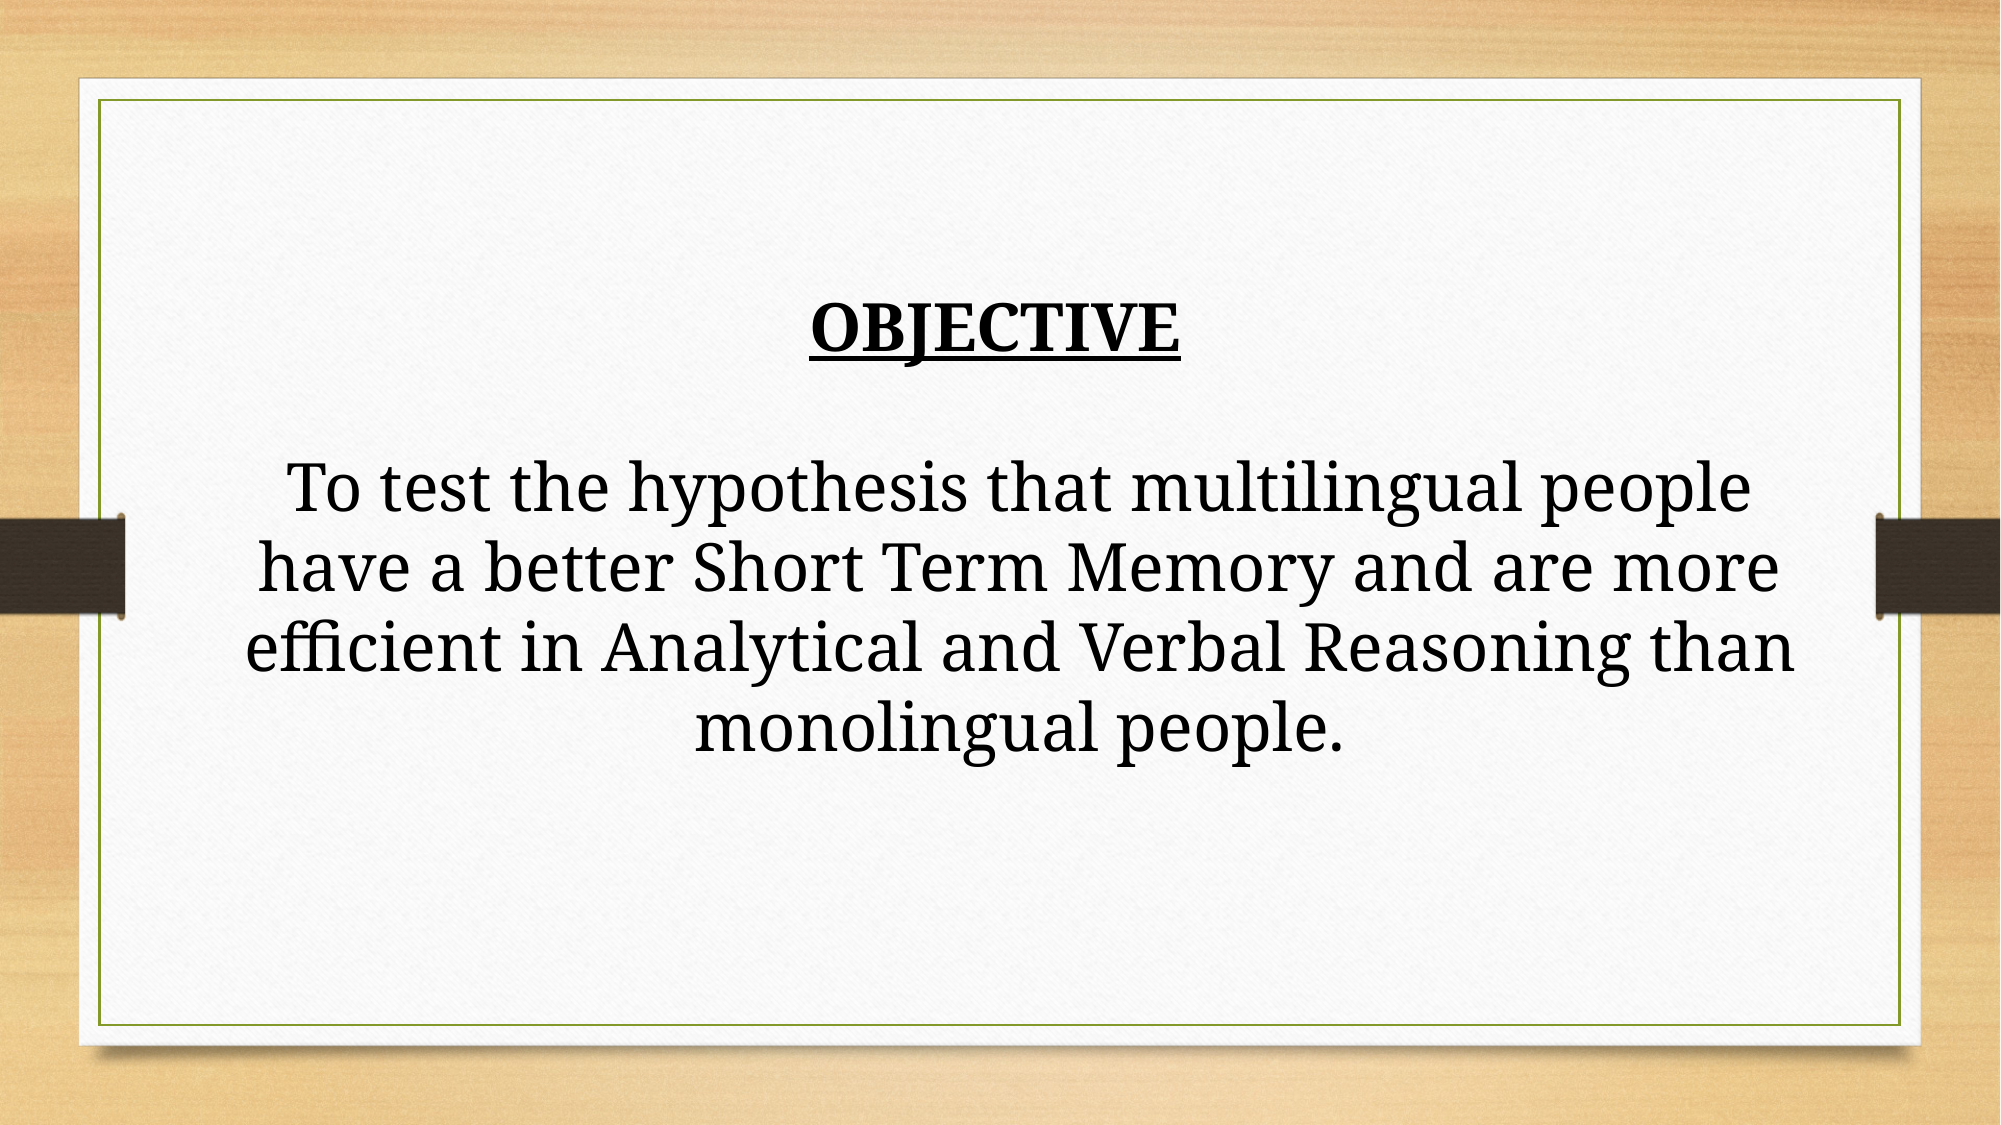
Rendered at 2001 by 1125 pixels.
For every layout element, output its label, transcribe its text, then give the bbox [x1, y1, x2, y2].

picture [0, 0, 2001, 1125]
text_box OBJECTIVE To test the hypothesis that multilingual people have a better Short Term Memory and are more efficient in Analytical and Verbal Reasoning than monolingual people. [194, 277, 1847, 817]
